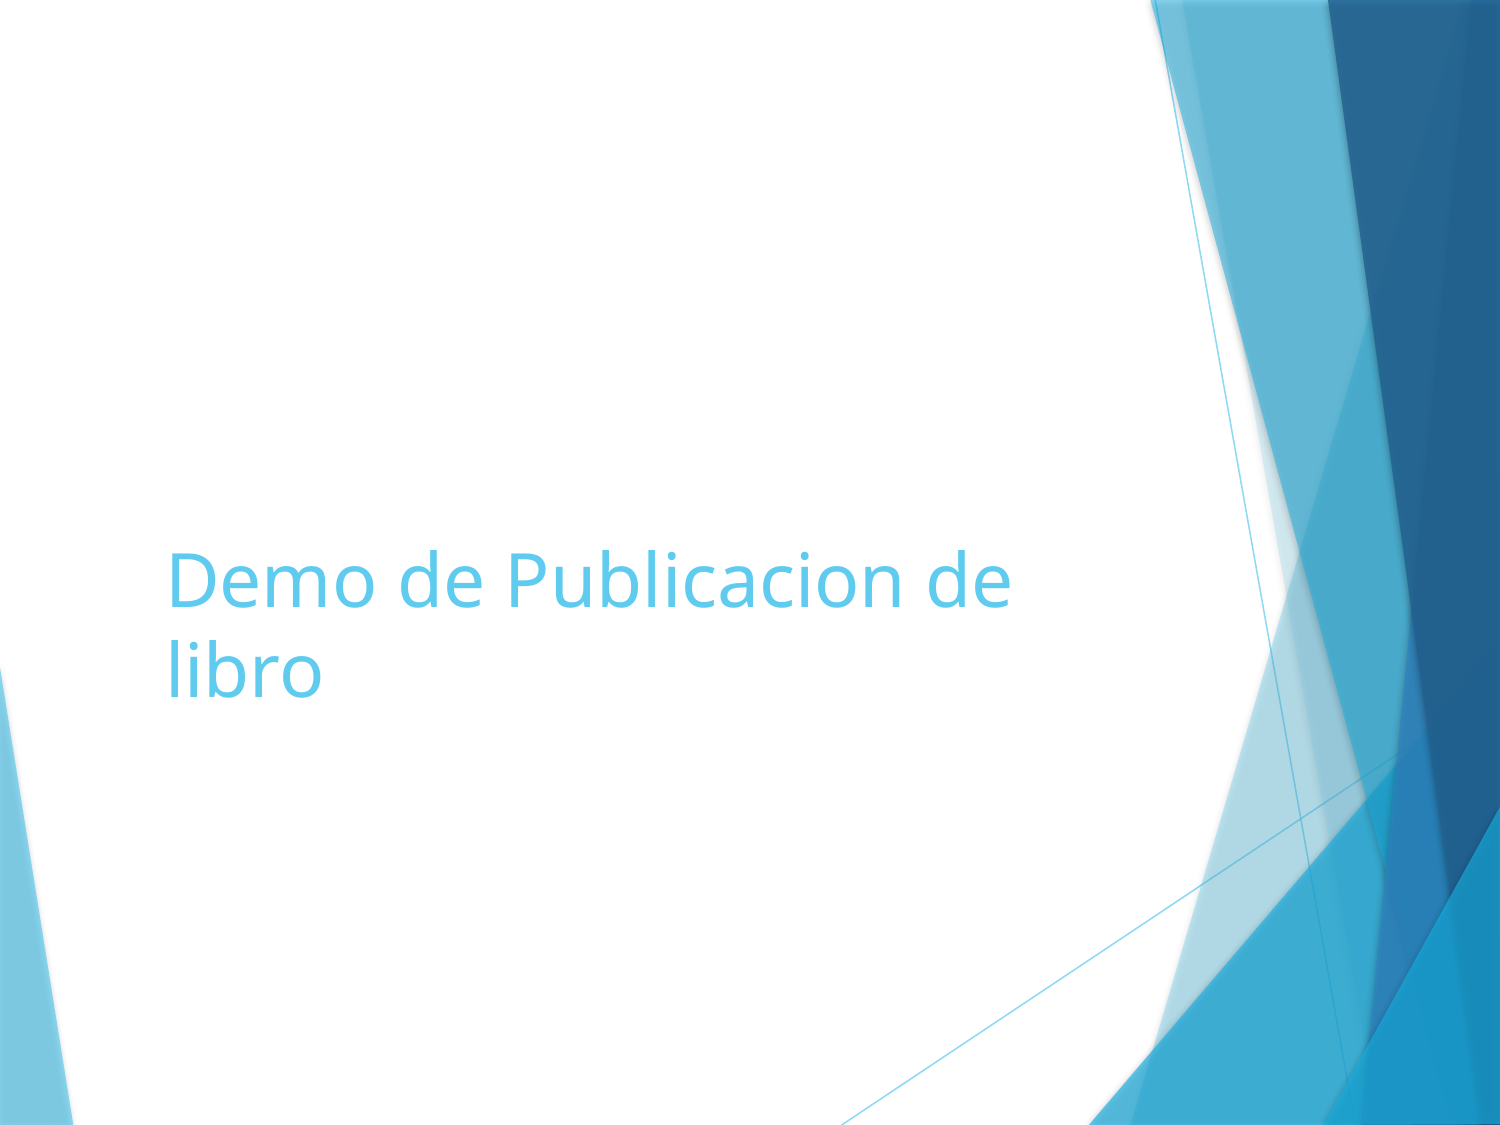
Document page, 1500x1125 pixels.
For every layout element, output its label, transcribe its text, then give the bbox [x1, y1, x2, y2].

title Demo de Publicacion de libro [150, 525, 1192, 742]
